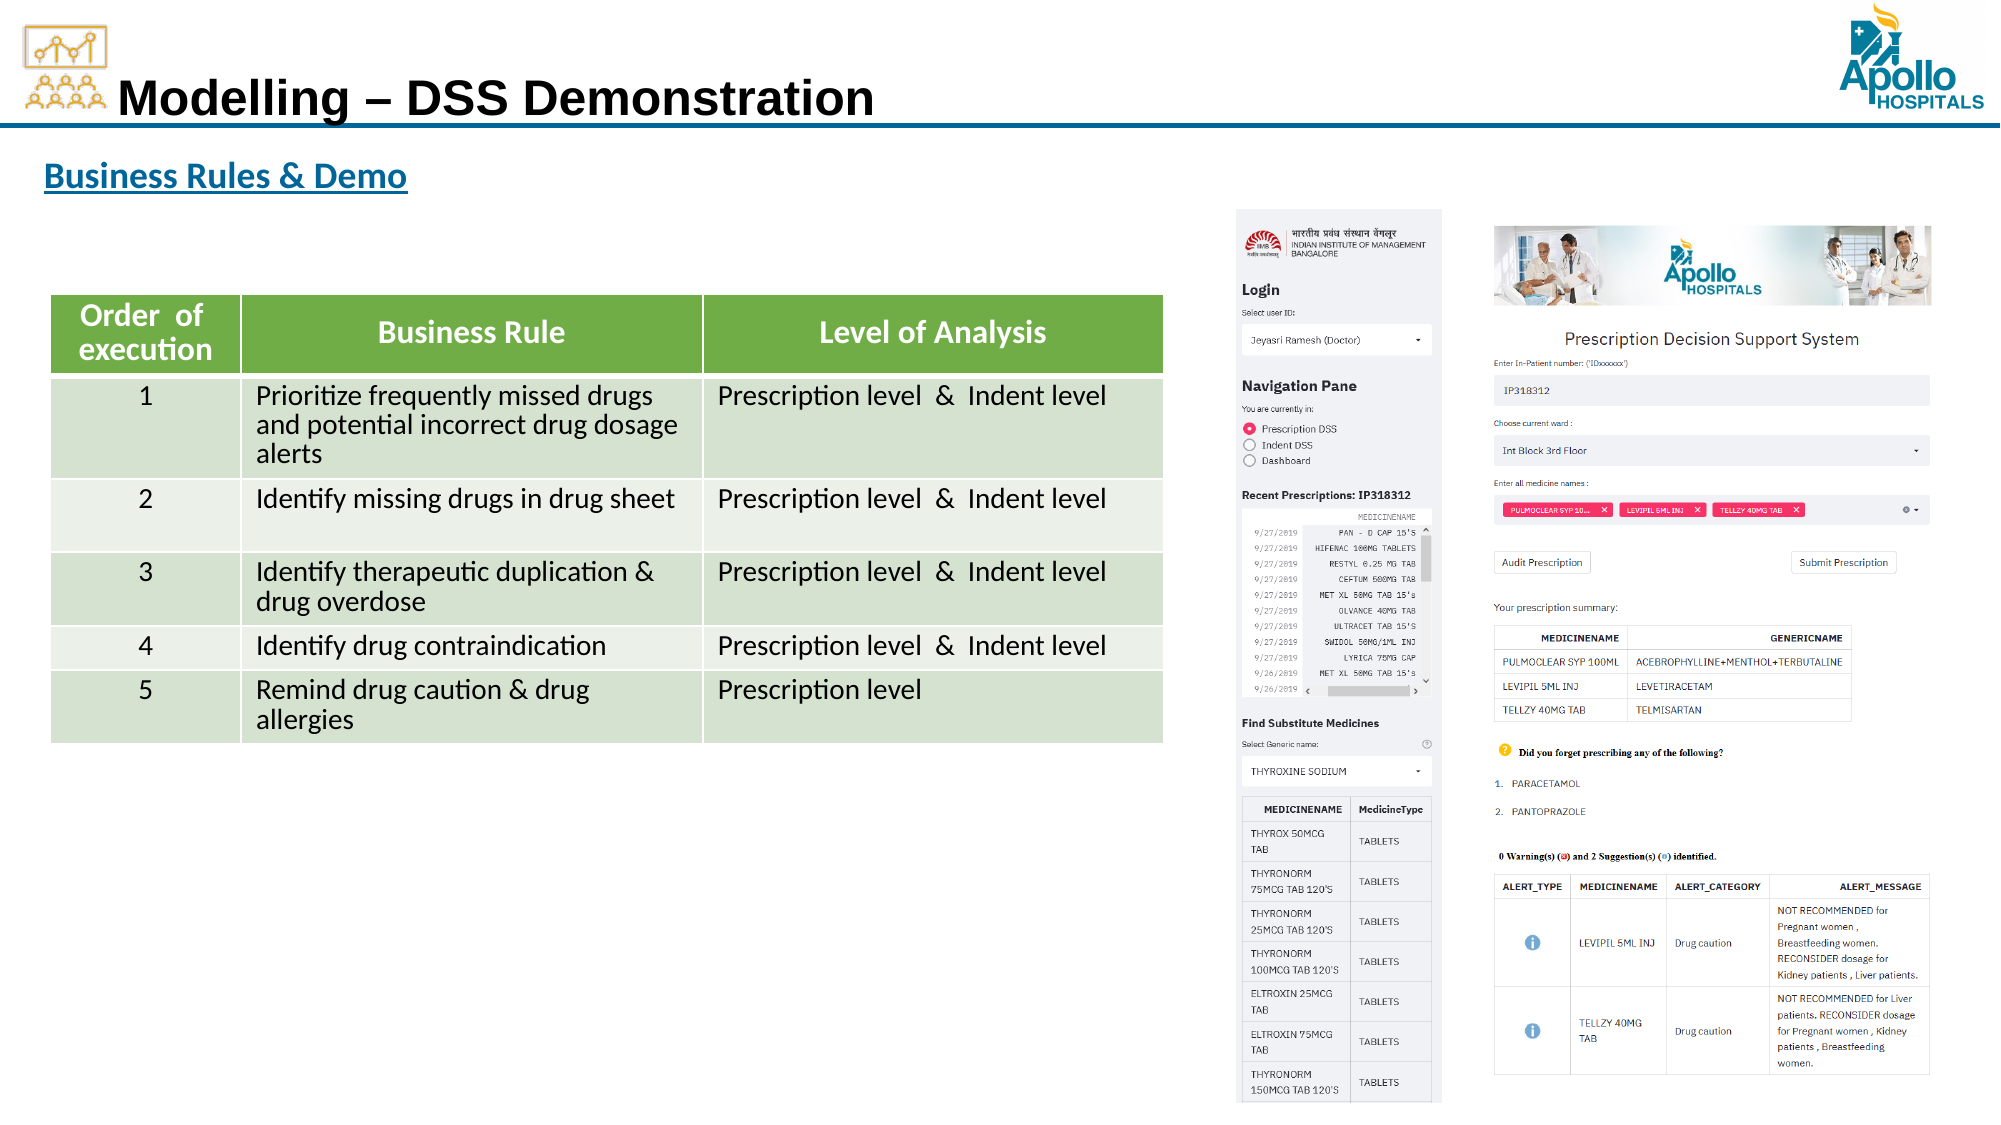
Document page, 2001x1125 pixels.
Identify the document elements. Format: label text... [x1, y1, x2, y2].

table_cell 3 [51, 553, 240, 625]
table_cell Prescription level & Indent level [704, 553, 1163, 625]
table_header Level of Analysis [704, 295, 1163, 373]
table_cell 1 [51, 379, 240, 478]
table_cell Prescription level & Indent level [704, 627, 1163, 669]
picture [1236, 209, 1938, 1103]
text_box Modelling – DSS Demonstration [102, 126, 1249, 130]
text_box Modelling – DSS Demonstration [102, 69, 1249, 125]
table_cell 2 [51, 480, 240, 551]
table_cell Prescription level [704, 671, 1163, 743]
table_cell Identify drug contraindication [242, 627, 702, 669]
picture [1834, 0, 1986, 111]
table_cell Prescription level & Indent level [704, 379, 1163, 478]
table_cell Prescription level & Indent level [704, 480, 1163, 551]
table_header Business Rule [242, 295, 702, 373]
table_cell Identify missing drugs in drug sheet [242, 480, 702, 551]
table_cell Identify therapeutic duplication & drug overdose [242, 553, 702, 625]
table_cell 5 [51, 671, 240, 743]
picture [14, 11, 129, 118]
table_cell Prioritize frequently missed drugs and potential incorrect drug dosage alerts [242, 379, 702, 478]
text_box Business Rules & Demo [28, 146, 432, 207]
table_cell Remind drug caution & drug allergies [242, 671, 702, 743]
table_cell 4 [51, 627, 240, 669]
table_header Order of execution [51, 295, 240, 373]
